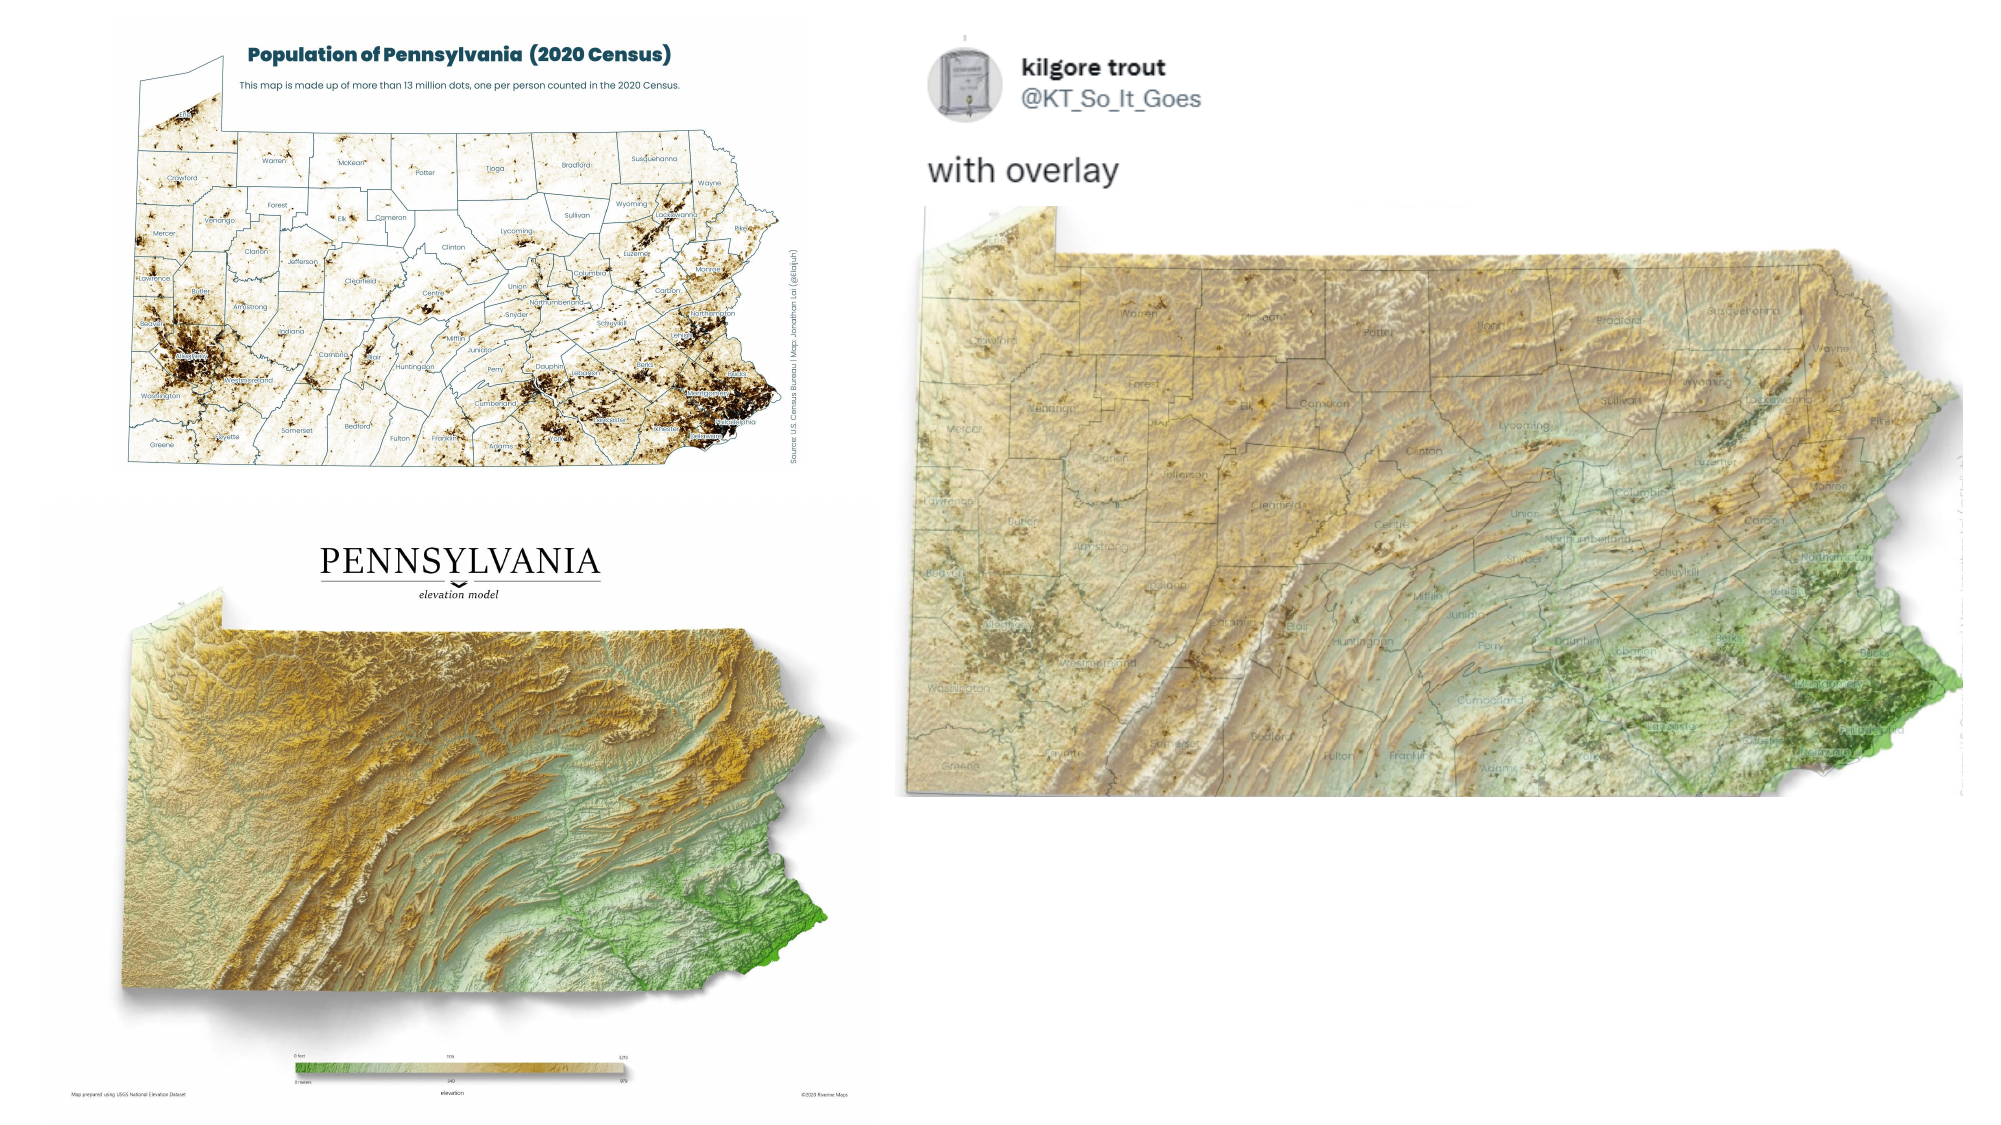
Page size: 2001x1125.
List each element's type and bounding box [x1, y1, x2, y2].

picture [117, 15, 802, 471]
list [895, 206, 1963, 797]
picture [43, 501, 876, 1125]
picture [909, 35, 1356, 207]
